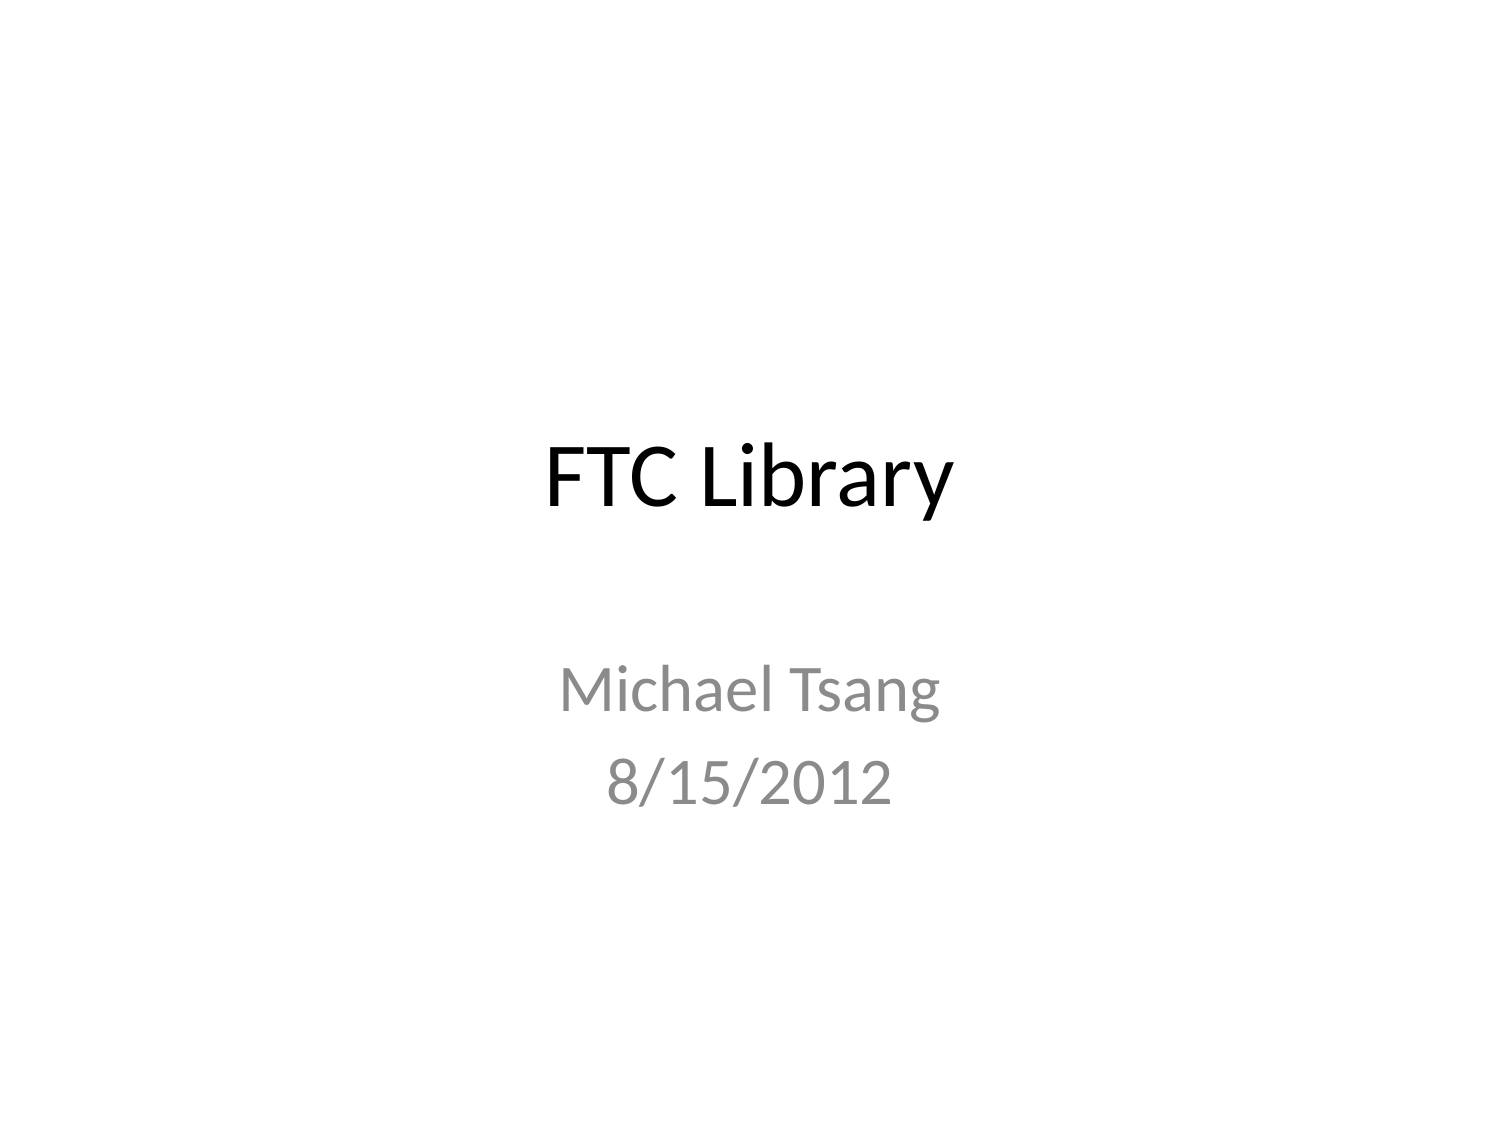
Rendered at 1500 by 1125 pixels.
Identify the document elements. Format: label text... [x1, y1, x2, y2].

subtitle Michael Tsang 8/15/2012 [225, 637, 1275, 925]
title FTC Library [112, 349, 1388, 591]
